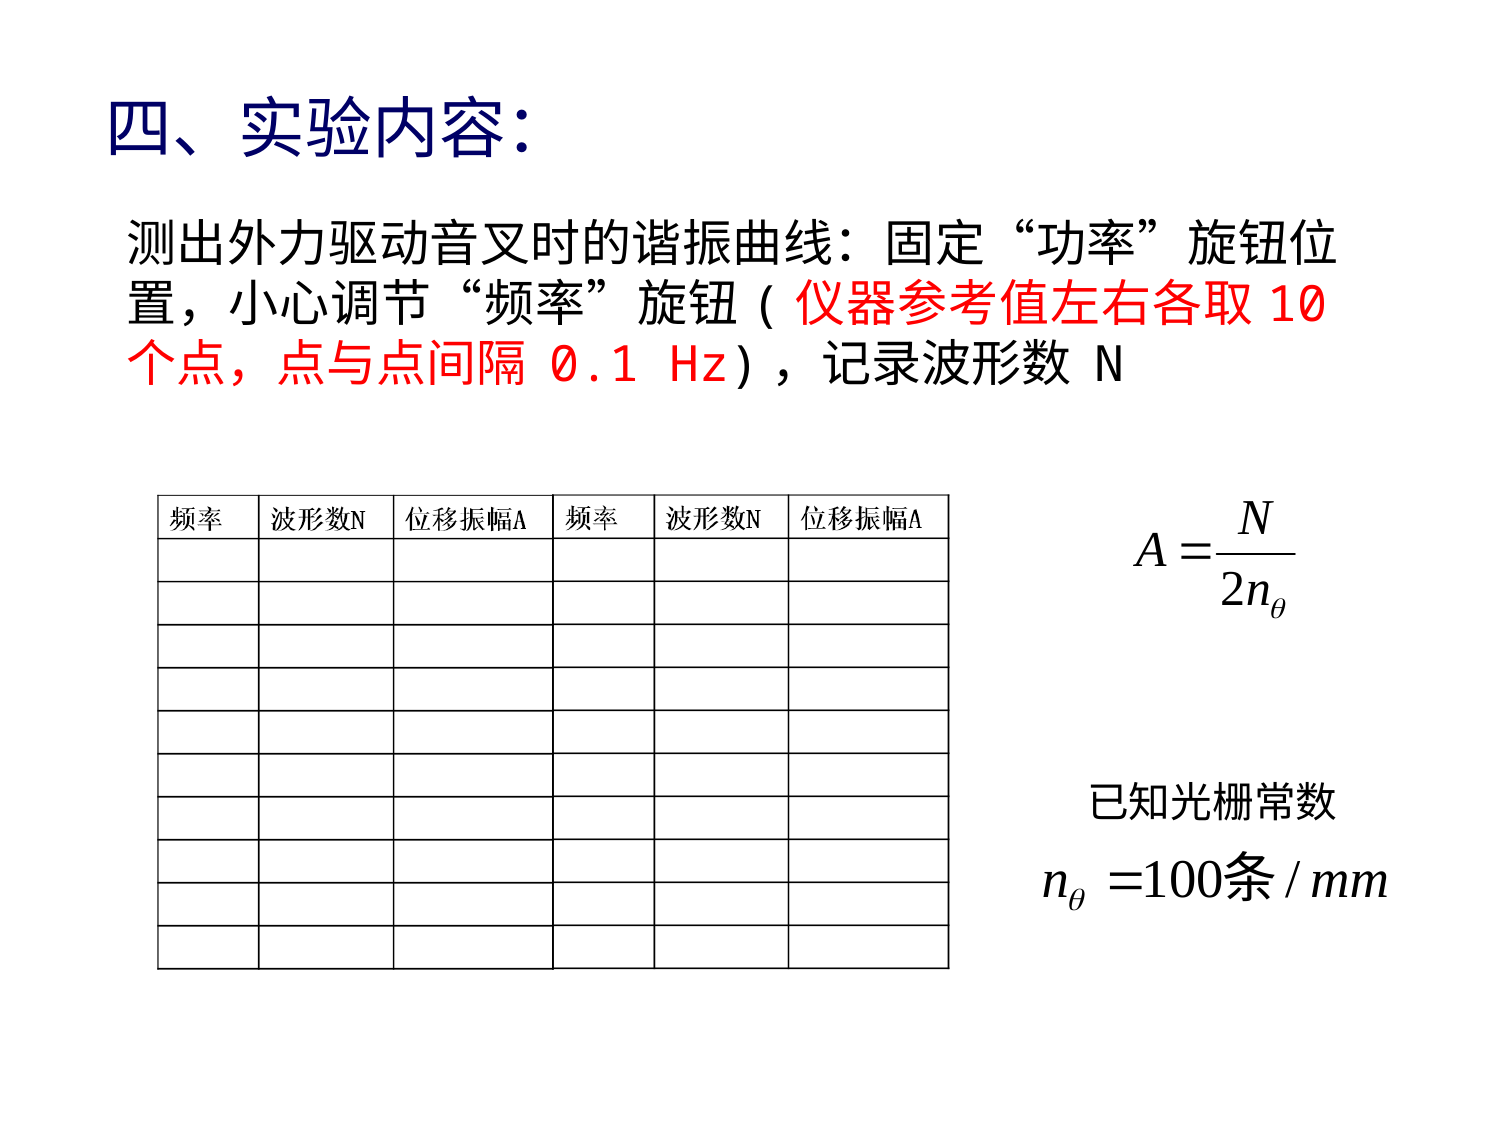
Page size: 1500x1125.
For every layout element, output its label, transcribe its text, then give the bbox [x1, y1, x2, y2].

text_box 四、实验内容： [90, 78, 589, 174]
text_box 已知光栅常数 [1072, 768, 1353, 834]
picture [149, 486, 954, 975]
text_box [1033, 842, 1399, 925]
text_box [1124, 486, 1305, 630]
text_box 测出外力驱动音叉时的谐振曲线：固定“功率”旋钮位置，小心调节“频率”旋钮(仪器参考值左右各取10个点，点与点间隔 0.1 Hz)，记录波形数 N [111, 203, 1354, 399]
